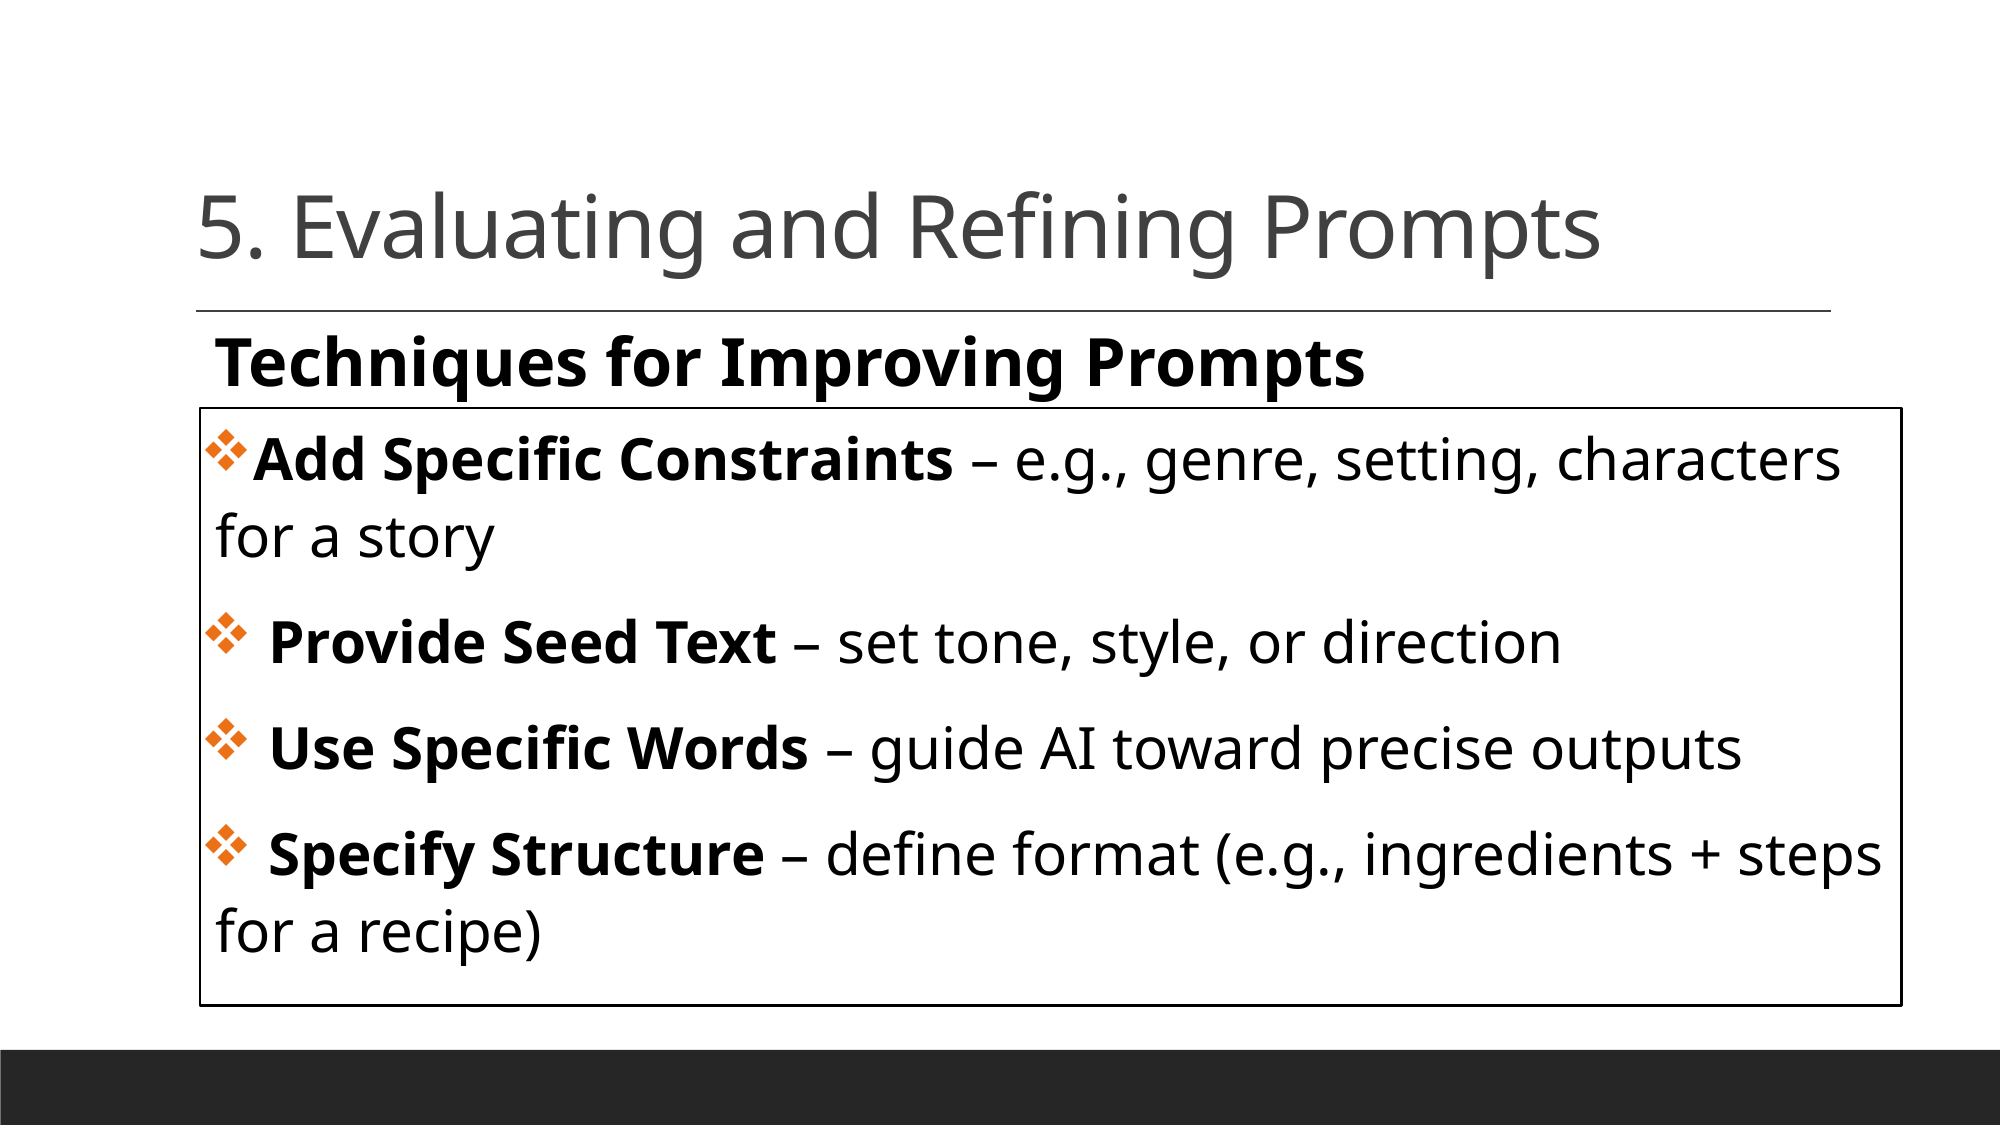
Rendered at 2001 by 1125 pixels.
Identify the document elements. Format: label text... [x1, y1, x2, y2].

title 5. Evaluating and Refining Prompts [180, 175, 1830, 285]
text_box Techniques for Improving Prompts [200, 312, 1816, 407]
text_box Add Specific Constraints – e.g., genre, setting, characters for a story Provide Seed Text – set tone, style, or direction Use Specific Words – guide AI toward precise outputs Specify Structure – define format (e.g., ingredients + steps for a recipe) [199, 407, 1903, 1007]
